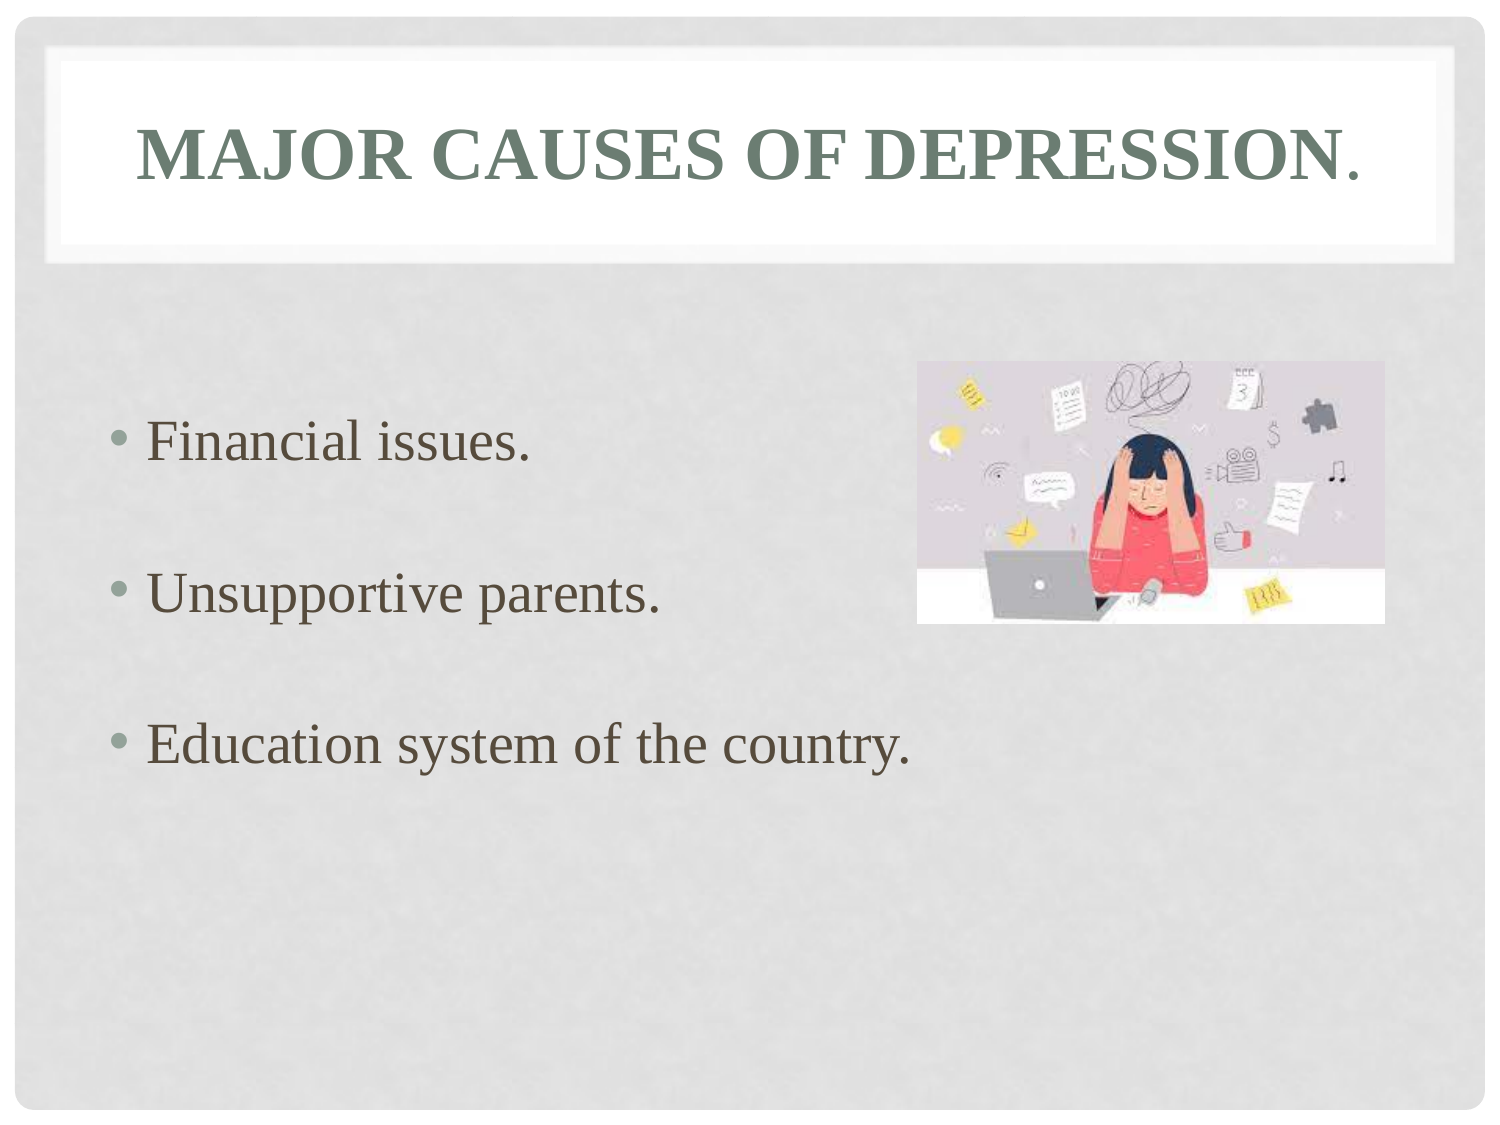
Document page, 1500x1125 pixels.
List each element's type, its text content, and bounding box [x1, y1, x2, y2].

title MAJOR CAUSES OF DEPRESSION. [50, 24, 1450, 275]
list Financial issues. Unsupportive parents. Education system of the country. [75, 324, 1325, 1050]
picture [917, 361, 1385, 625]
